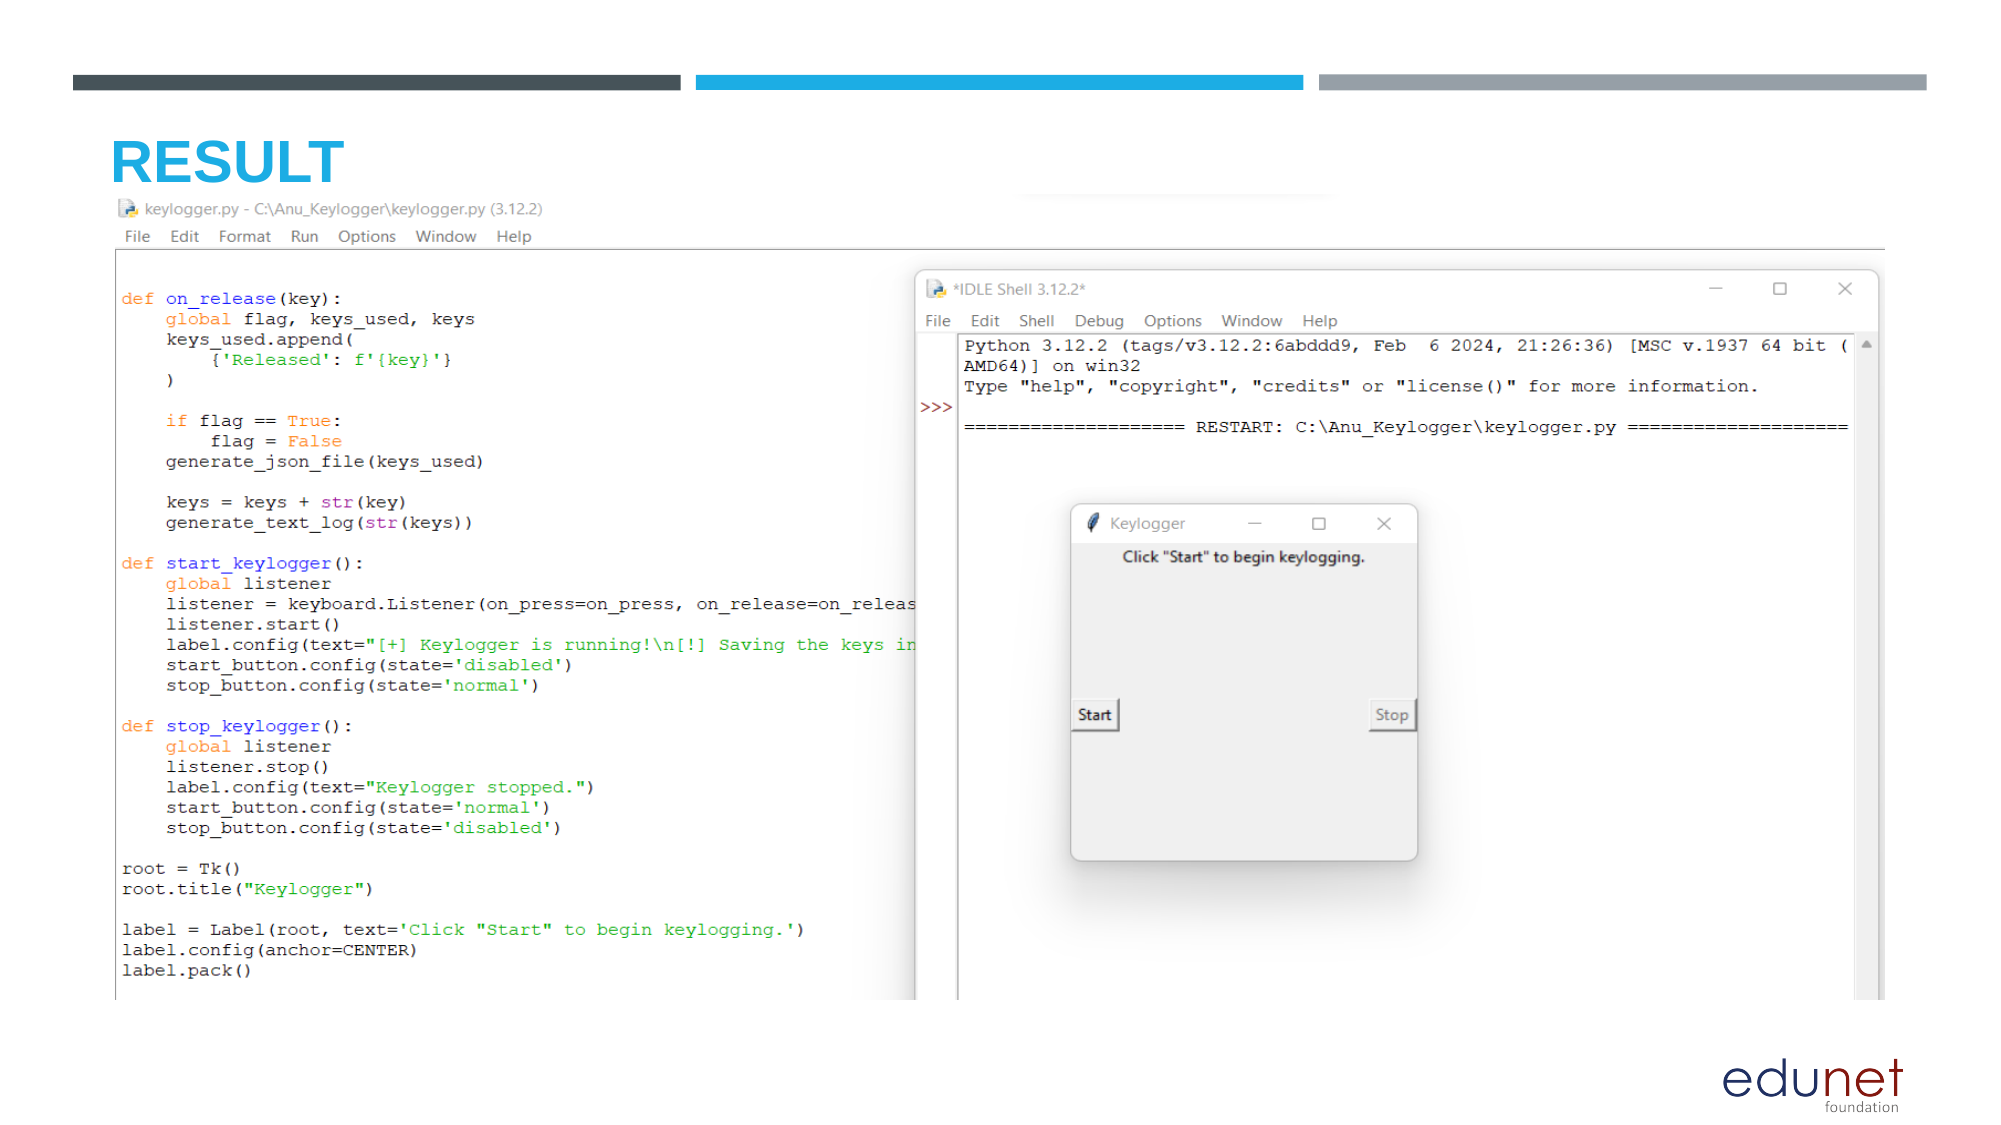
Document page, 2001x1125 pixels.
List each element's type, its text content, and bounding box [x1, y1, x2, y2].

picture [114, 194, 1886, 1000]
picture [1719, 1056, 1905, 1116]
title RESULT [95, 115, 1905, 203]
